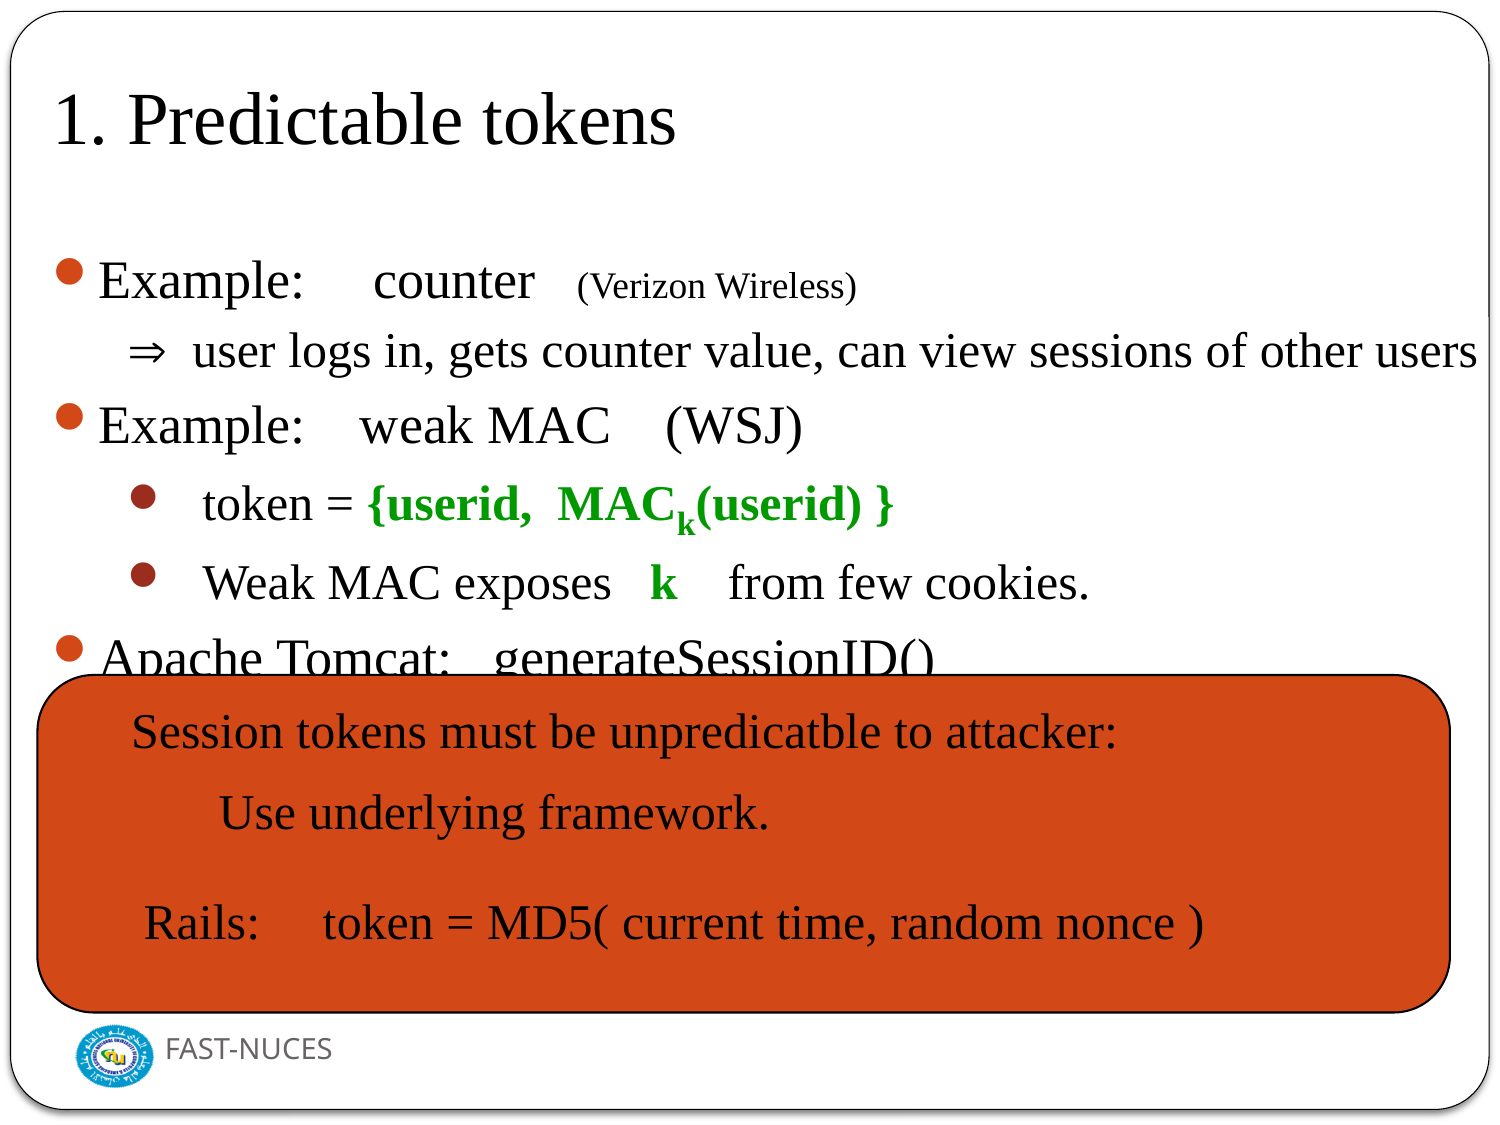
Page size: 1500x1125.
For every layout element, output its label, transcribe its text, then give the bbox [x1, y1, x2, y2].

list Example: counter (Verizon Wireless)  user logs in, gets counter value, can view sessions of other users Example: weak MAC (WSJ) token = {userid, MACk(userid) } Weak MAC exposes k from few cookies. Apache Tomcat: generateSessionID() MD5(PRG) … but weak PRG [GM’05]. Predictable SessionID’s [37, 237, 1500, 1100]
picture [123, 1060, 154, 1088]
title 1. Predictable tokens [37, 37, 1388, 175]
text_box Session tokens must be unpredicatble to attacker: Use underlying framework. Rails: token = MD5( current time, random nonce ) [37, 674, 1450, 1013]
footer FAST-NUCES [150, 1012, 800, 1088]
picture [74, 1024, 154, 1088]
picture [91, 1038, 138, 1075]
